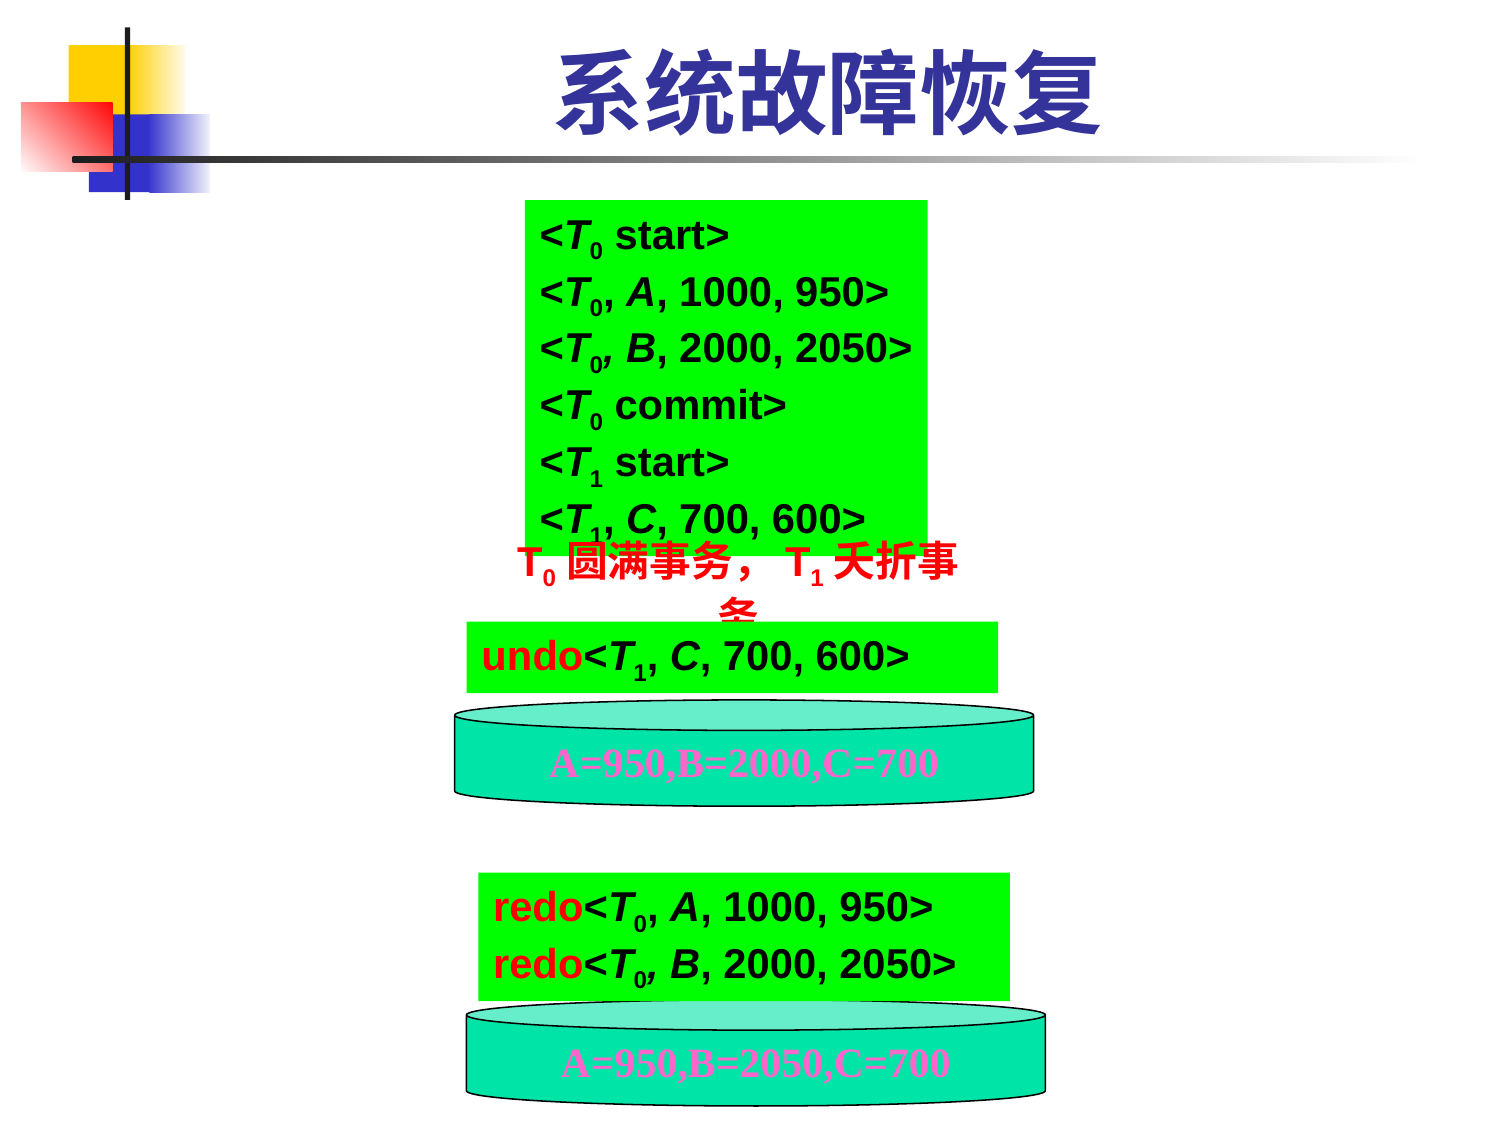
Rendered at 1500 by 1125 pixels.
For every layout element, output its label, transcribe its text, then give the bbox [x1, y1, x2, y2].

text_box redo<T0, A, 1000, 950> redo<T0, B, 2000, 2050> [478, 872, 1010, 1002]
table_cell 8 [466, 1002, 1044, 1030]
text_box A=950,B=2050,C=700 [466, 1002, 1046, 1106]
text_box undo<T1, C, 700, 600> [466, 621, 999, 694]
text_box A=950,B=2000,C=700 [454, 699, 1034, 807]
text_box <T0 start> <T0, A, 1000, 950> <T0, B, 2000, 2050> <T0 commit> <T1 start> <T1, C, 700, 600> [524, 200, 928, 527]
text_box T0圆满事务，T1夭折事务 [490, 527, 987, 621]
table_cell t:=t*2 [454, 699, 1034, 730]
title 系统故障恢复 [188, 27, 1468, 154]
